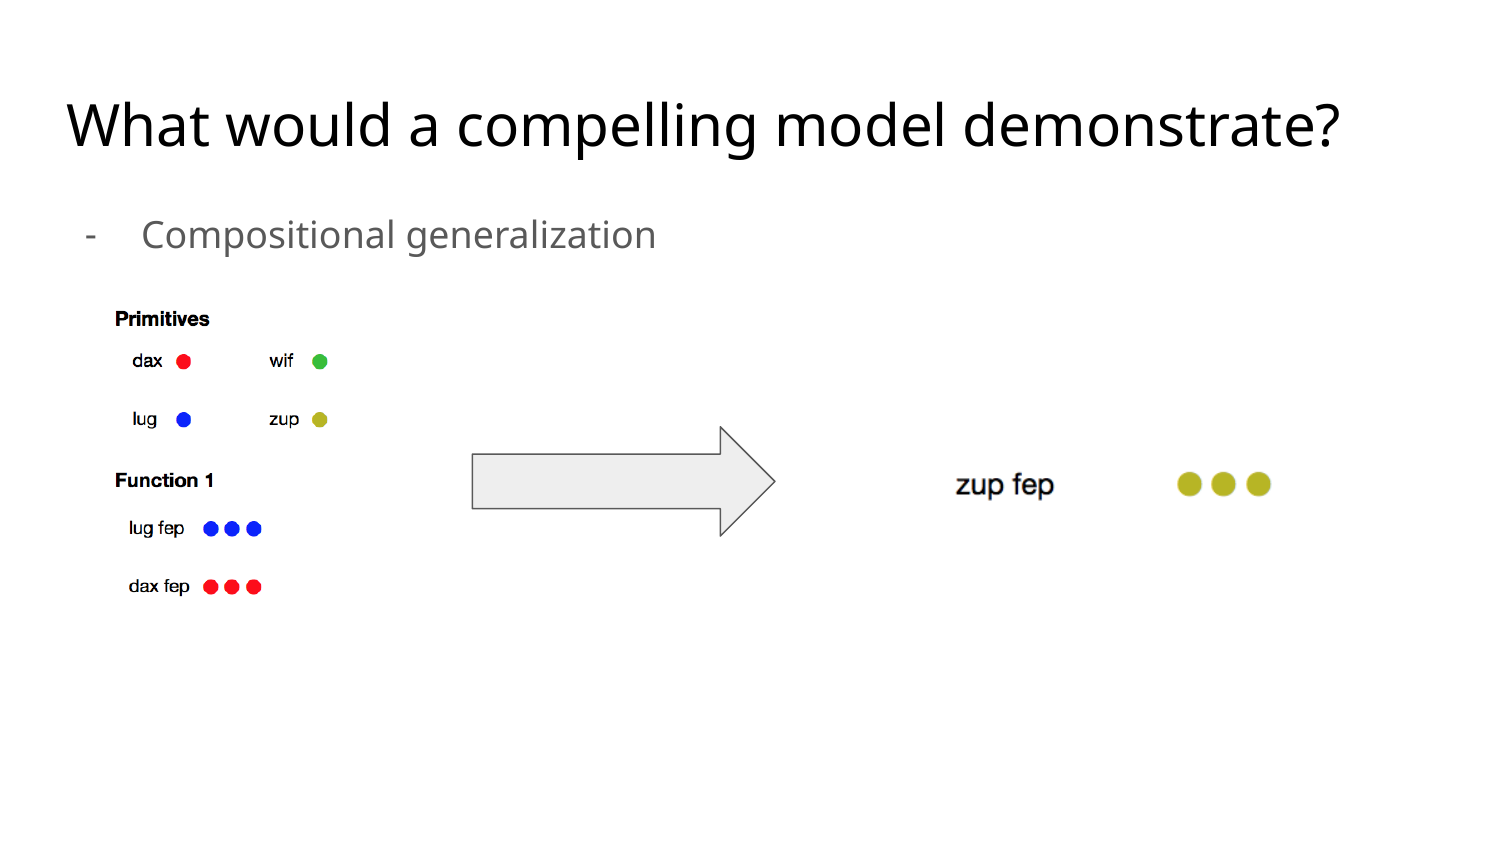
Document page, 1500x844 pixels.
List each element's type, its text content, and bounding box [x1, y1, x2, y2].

picture [74, 293, 378, 626]
title What would a compelling model demonstrate? [51, 72, 1449, 167]
text_box [472, 426, 775, 537]
picture [891, 440, 1288, 521]
list Compositional generalization [51, 189, 1449, 750]
